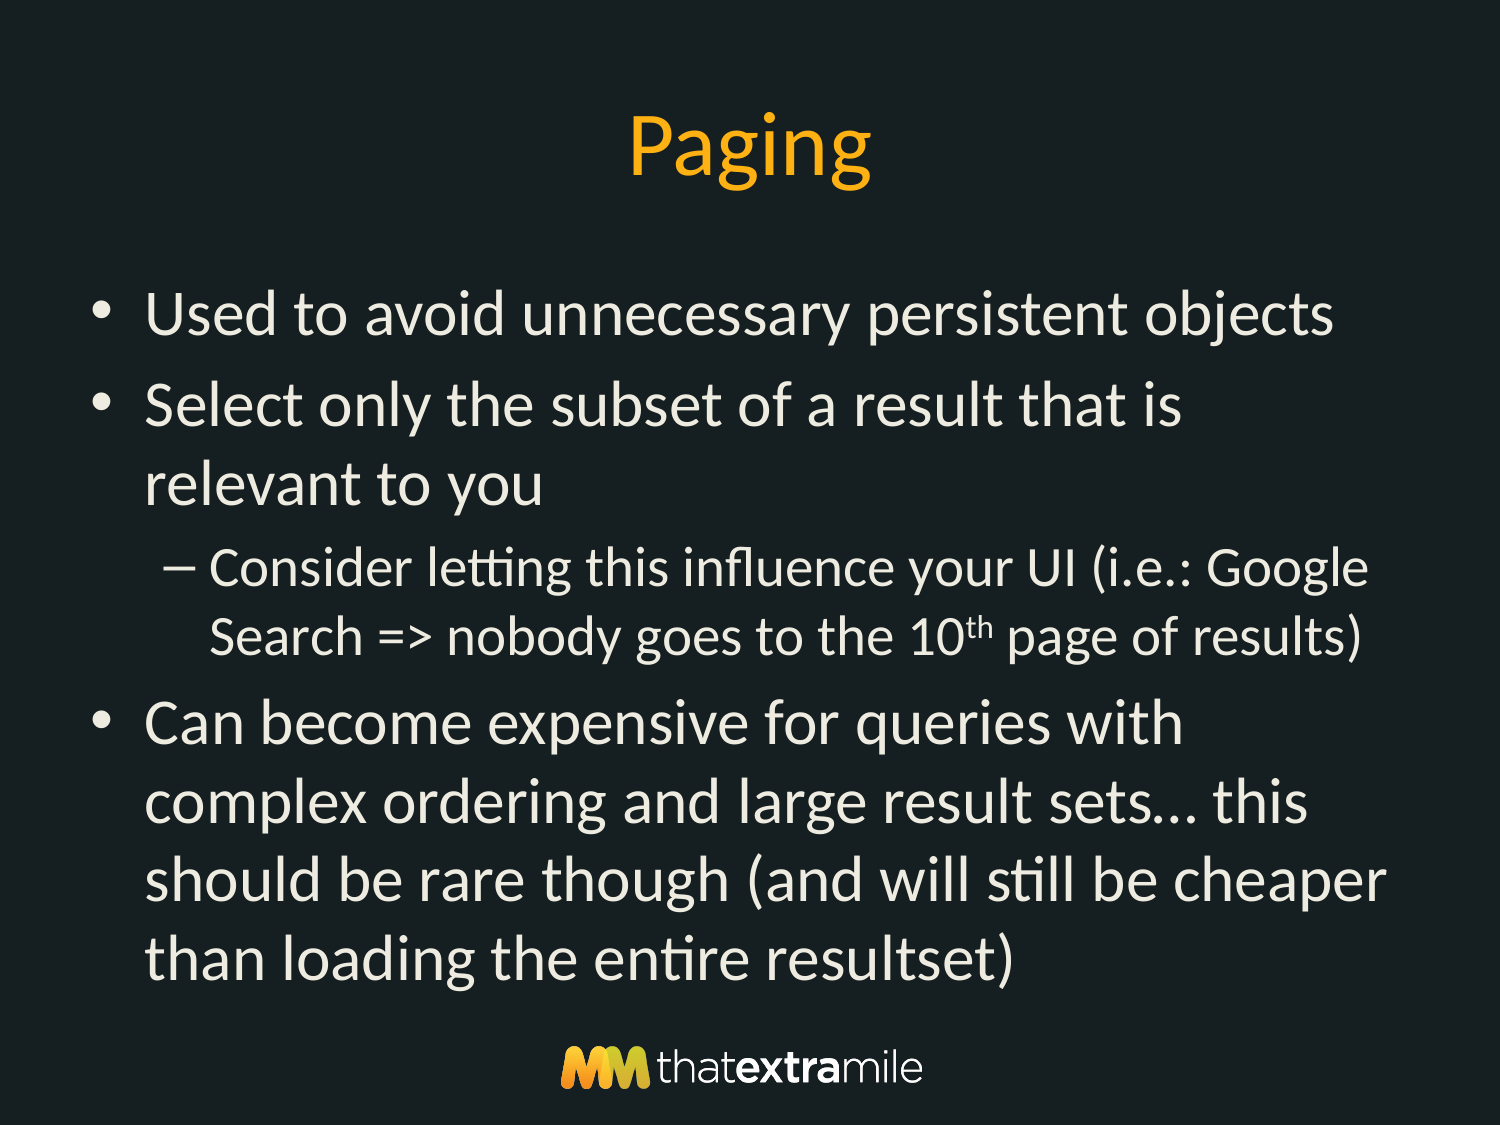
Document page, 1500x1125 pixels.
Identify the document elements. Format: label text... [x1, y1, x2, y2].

title Paging [75, 45, 1425, 233]
list Used to avoid unnecessary persistent objects Select only the subset of a result that is relevant to you Consider letting this influence your UI (i.e.: Google Search => nobody goes to the 10th page of results) Can become expensive for queries with complex ordering and large result sets… this should be rare though (and will still be cheaper than loading the entire resultset) [75, 262, 1425, 1005]
picture [561, 1046, 922, 1089]
